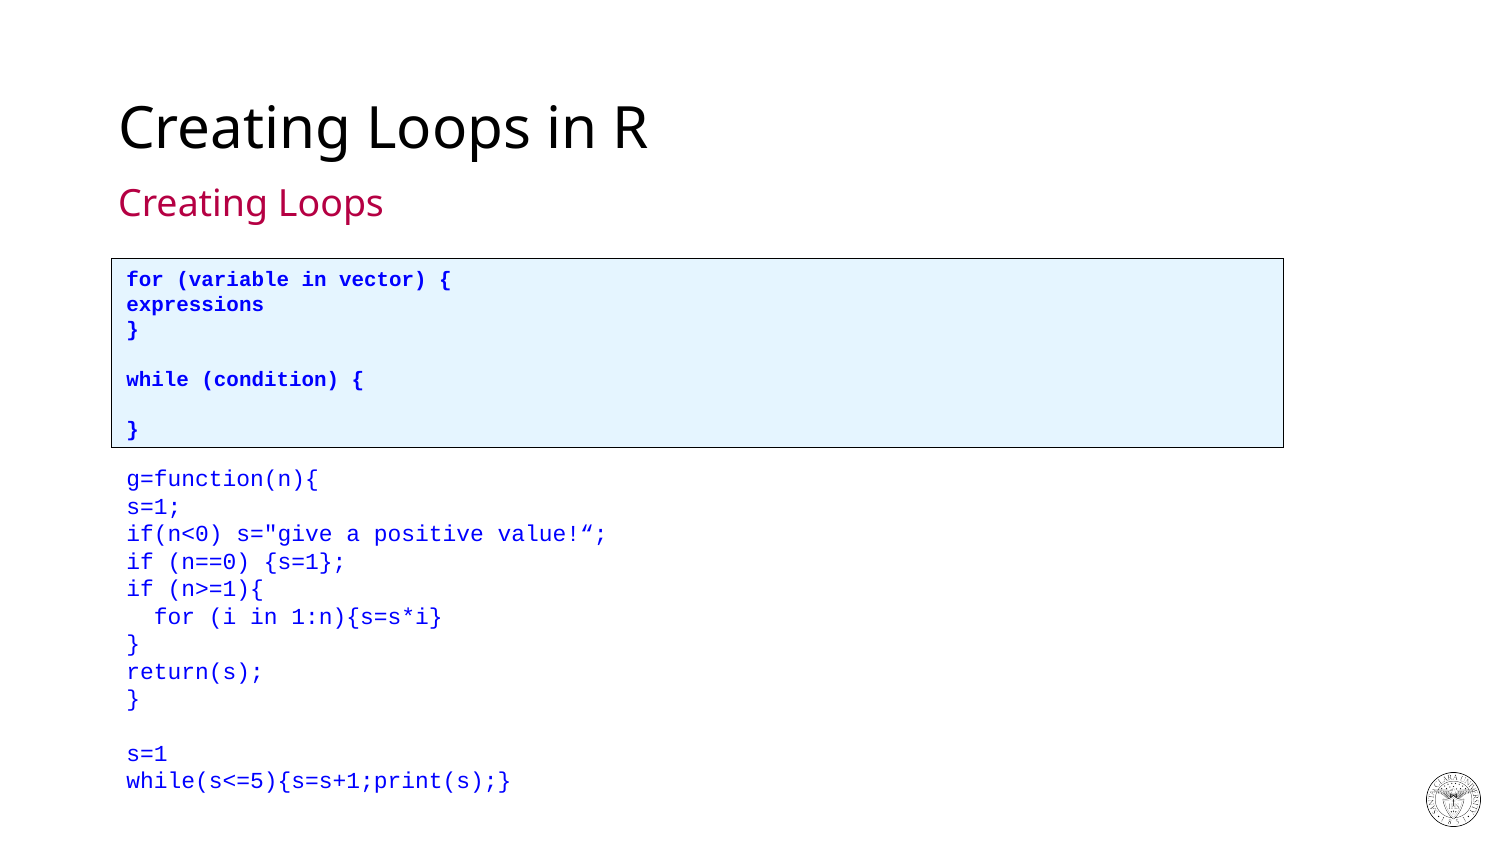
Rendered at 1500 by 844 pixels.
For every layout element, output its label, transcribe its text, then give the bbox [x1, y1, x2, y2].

text_box for (variable in vector) { expressions } while (condition) { } [111, 258, 1284, 448]
title Creating Loops in R [103, 44, 1397, 169]
list Creating Loops [103, 176, 764, 243]
list g=function(n){ s=1; if(n<0) s="give a positive value!“; if (n==0) {s=1}; if (n>=1){ for (i in 1:n){s=s*i} } return(s); } s=1 while(s<=5){s=s+1;print(s);} [111, 456, 1406, 781]
picture [1426, 772, 1481, 827]
